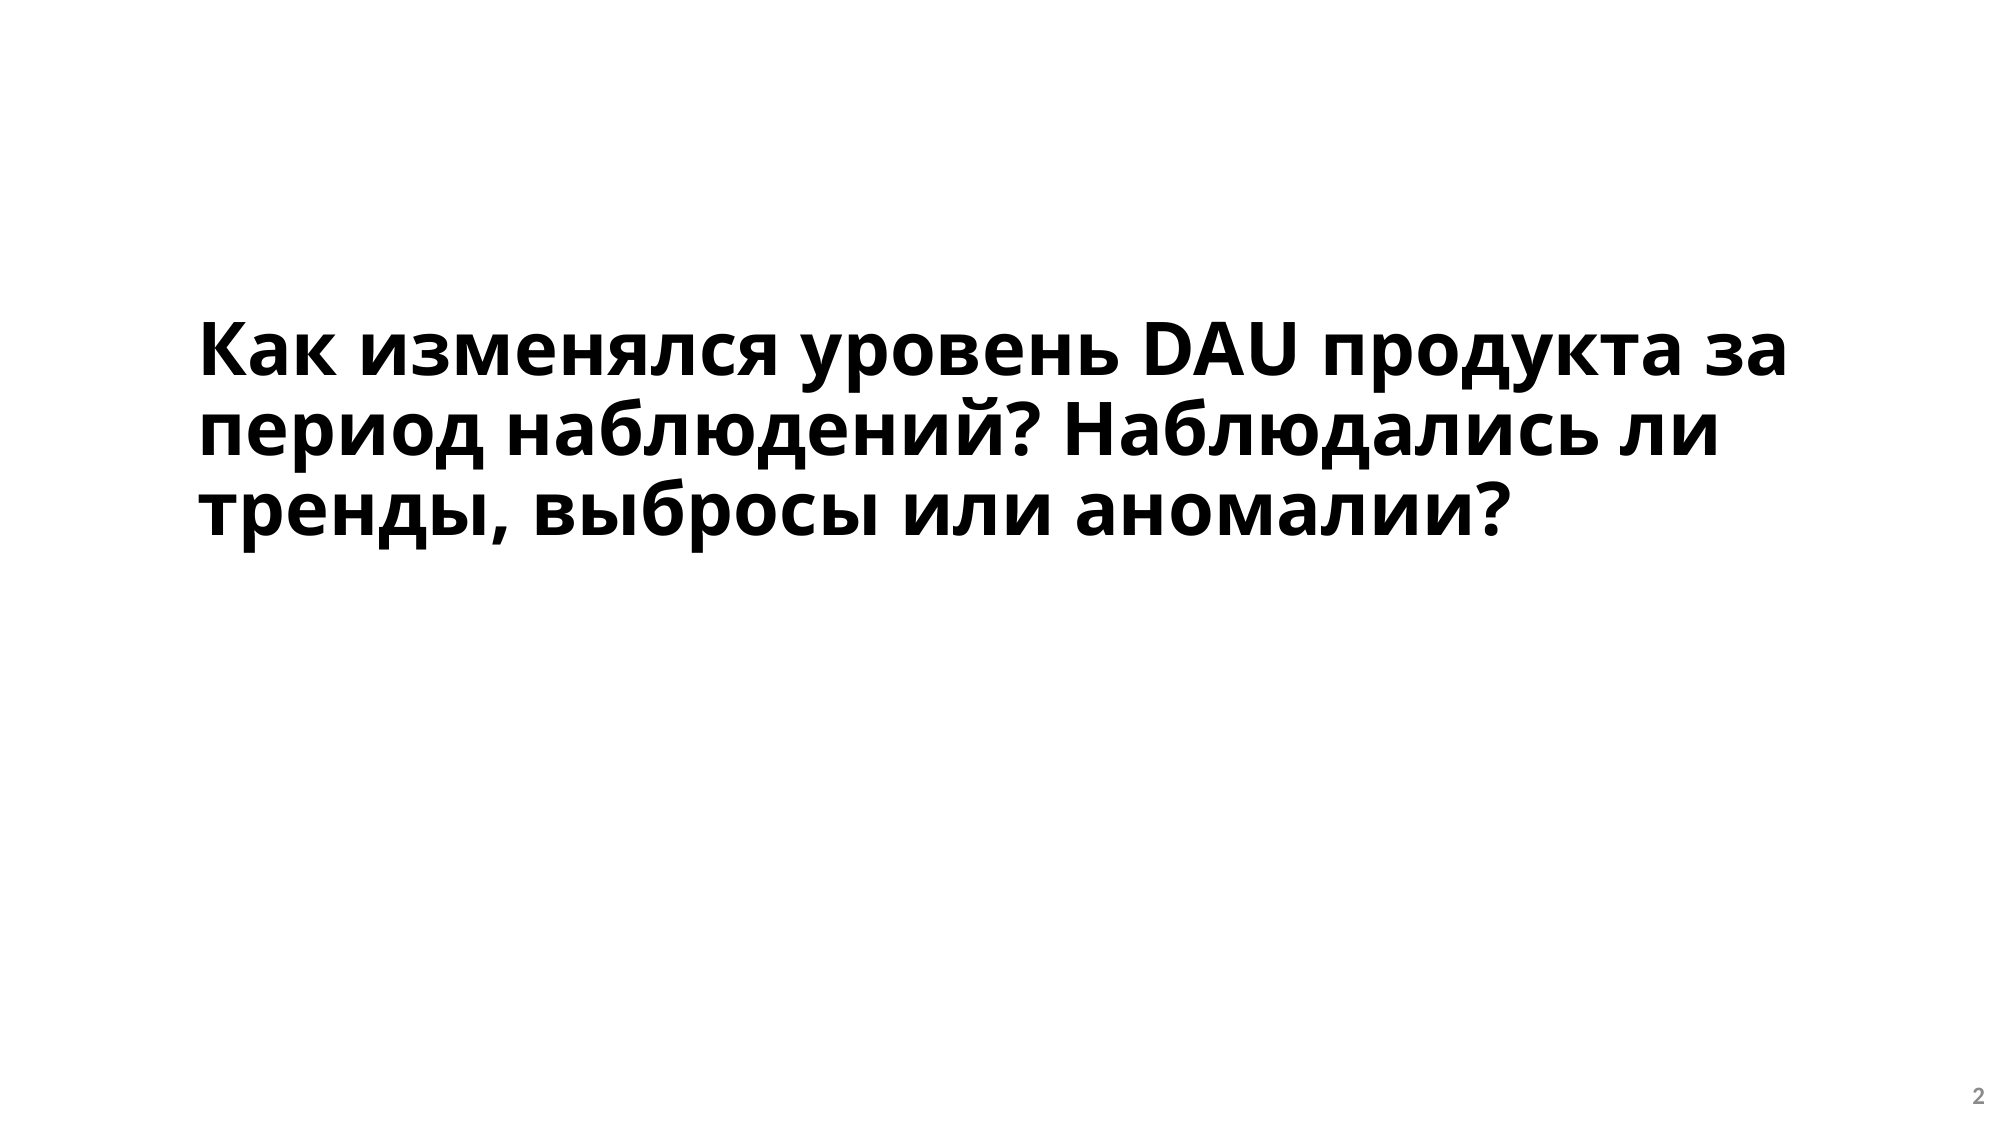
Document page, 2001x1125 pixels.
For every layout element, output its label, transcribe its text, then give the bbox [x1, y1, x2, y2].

title Как изменялся уровень DAU продукта за период наблюдений? Наблюдались ли тренды, выбросы или аномалии? [182, 301, 1908, 652]
slide_number 2 [1550, 1065, 2000, 1125]
